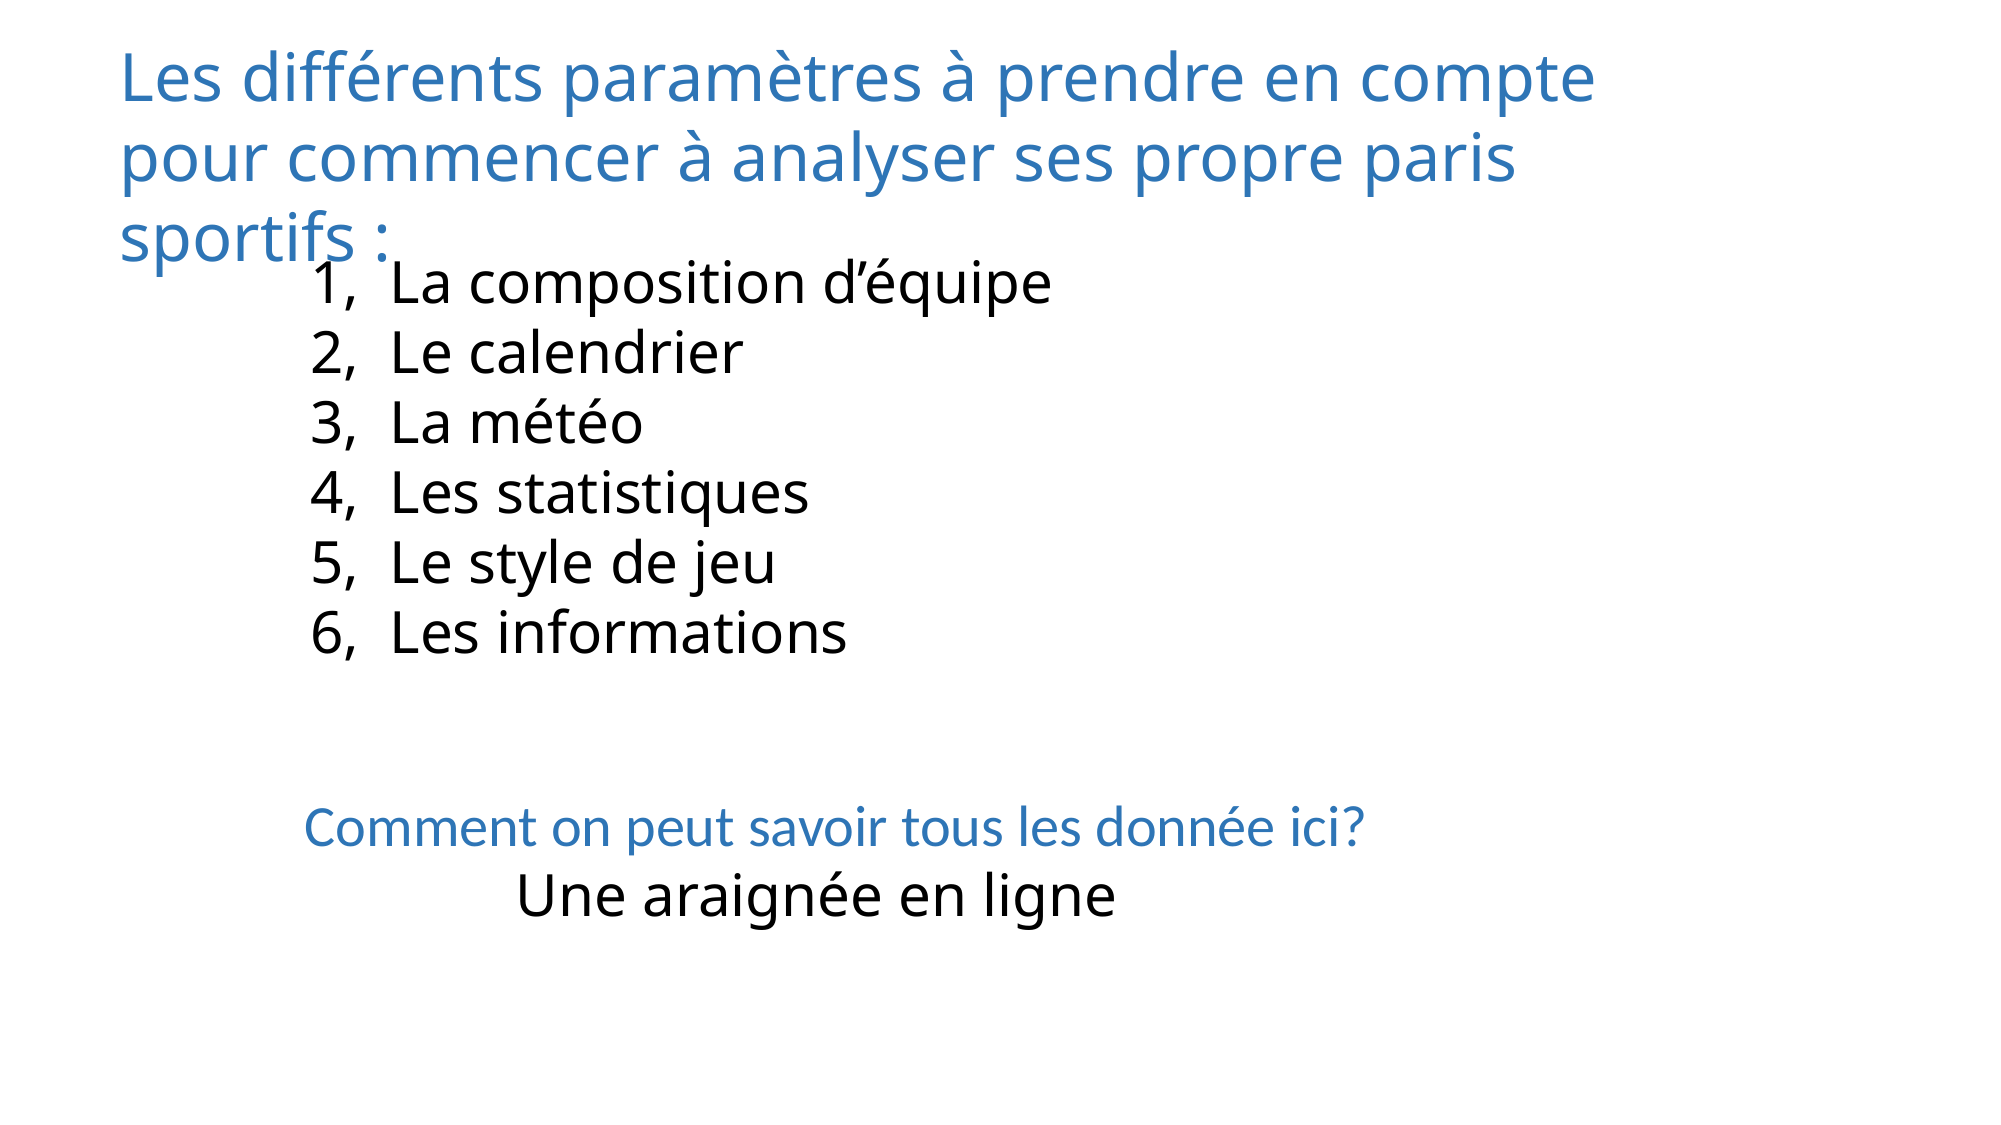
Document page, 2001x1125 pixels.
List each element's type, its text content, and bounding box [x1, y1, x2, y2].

text_box Les différents paramètres à prendre en compte pour commencer à analyser ses propre paris sportifs : [104, 27, 1711, 373]
text_box 1, La composition d’équipe 2, Le calendrier 3, La météo 4, Les statistiques 5, Le style de jeu 6, Les informations [295, 237, 1273, 718]
text_box Comment on peut savoir tous les donnée ici? Une araignée en ligne [104, 780, 1611, 981]
